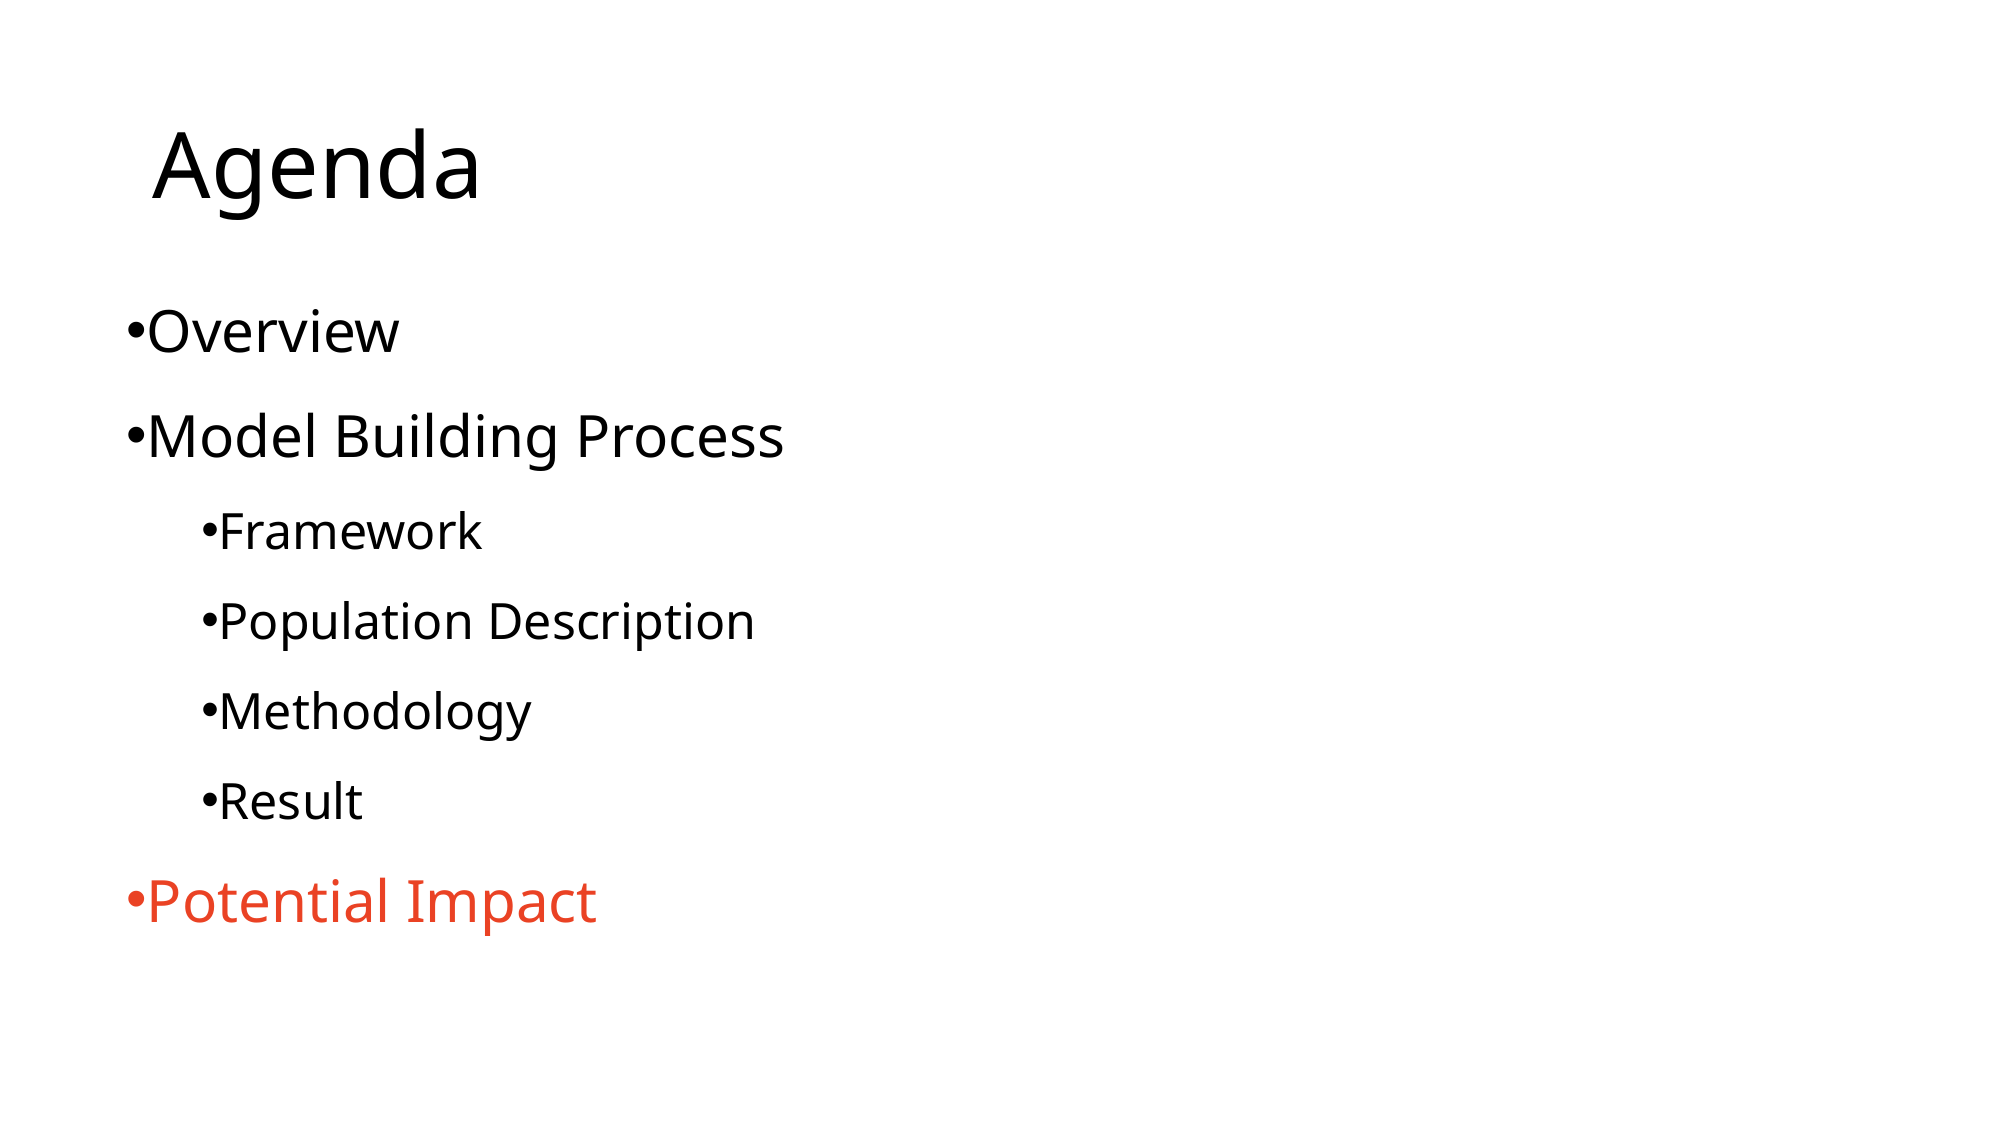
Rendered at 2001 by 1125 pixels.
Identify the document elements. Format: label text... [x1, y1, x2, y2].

title Agenda [137, 59, 1863, 252]
list Overview Model Building Process Framework Population Description Methodology Result Potential Impact [73, 252, 1874, 990]
